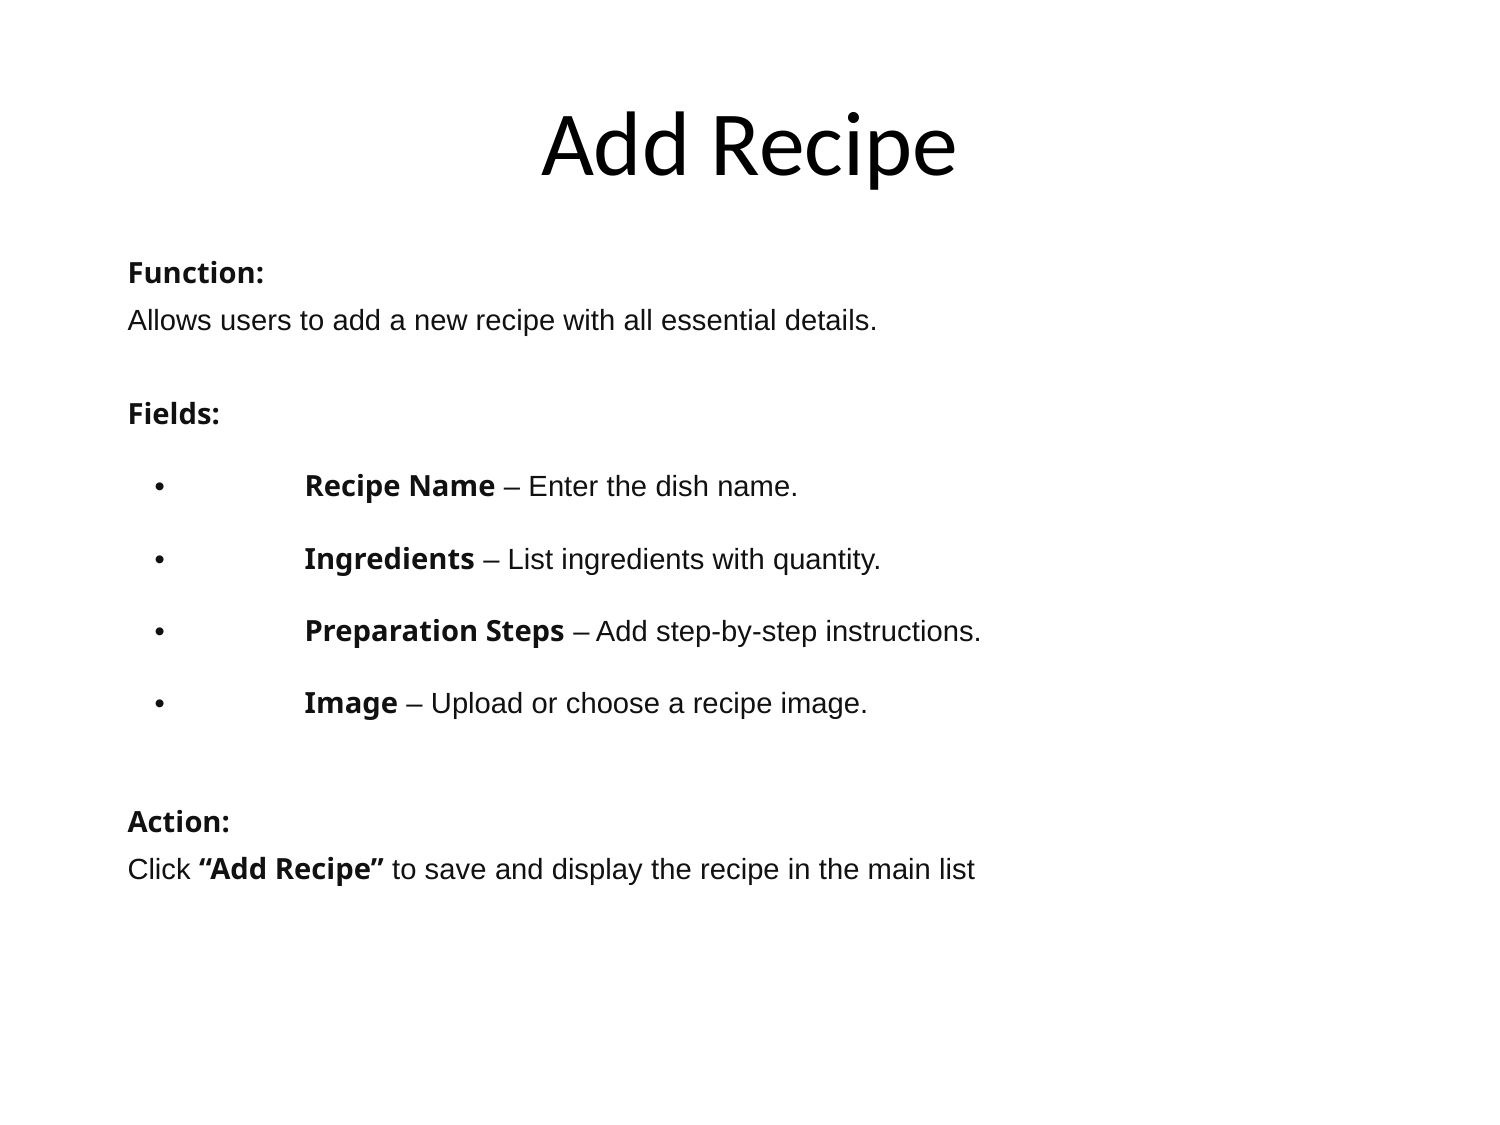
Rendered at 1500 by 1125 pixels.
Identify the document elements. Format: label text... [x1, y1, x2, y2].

title Add Recipe [74, 44, 1426, 234]
text_box Function: Allows users to add a new recipe with all essential details. Fields: • Recipe Name – Enter the dish name. • Ingredients – List ingredients with quantity. • Preparation Steps – Add step-by-step instructions. • Image – Upload or choose a recipe image. Action: Click “Add Recipe” to save and display the recipe in the main list [119, 234, 1045, 894]
